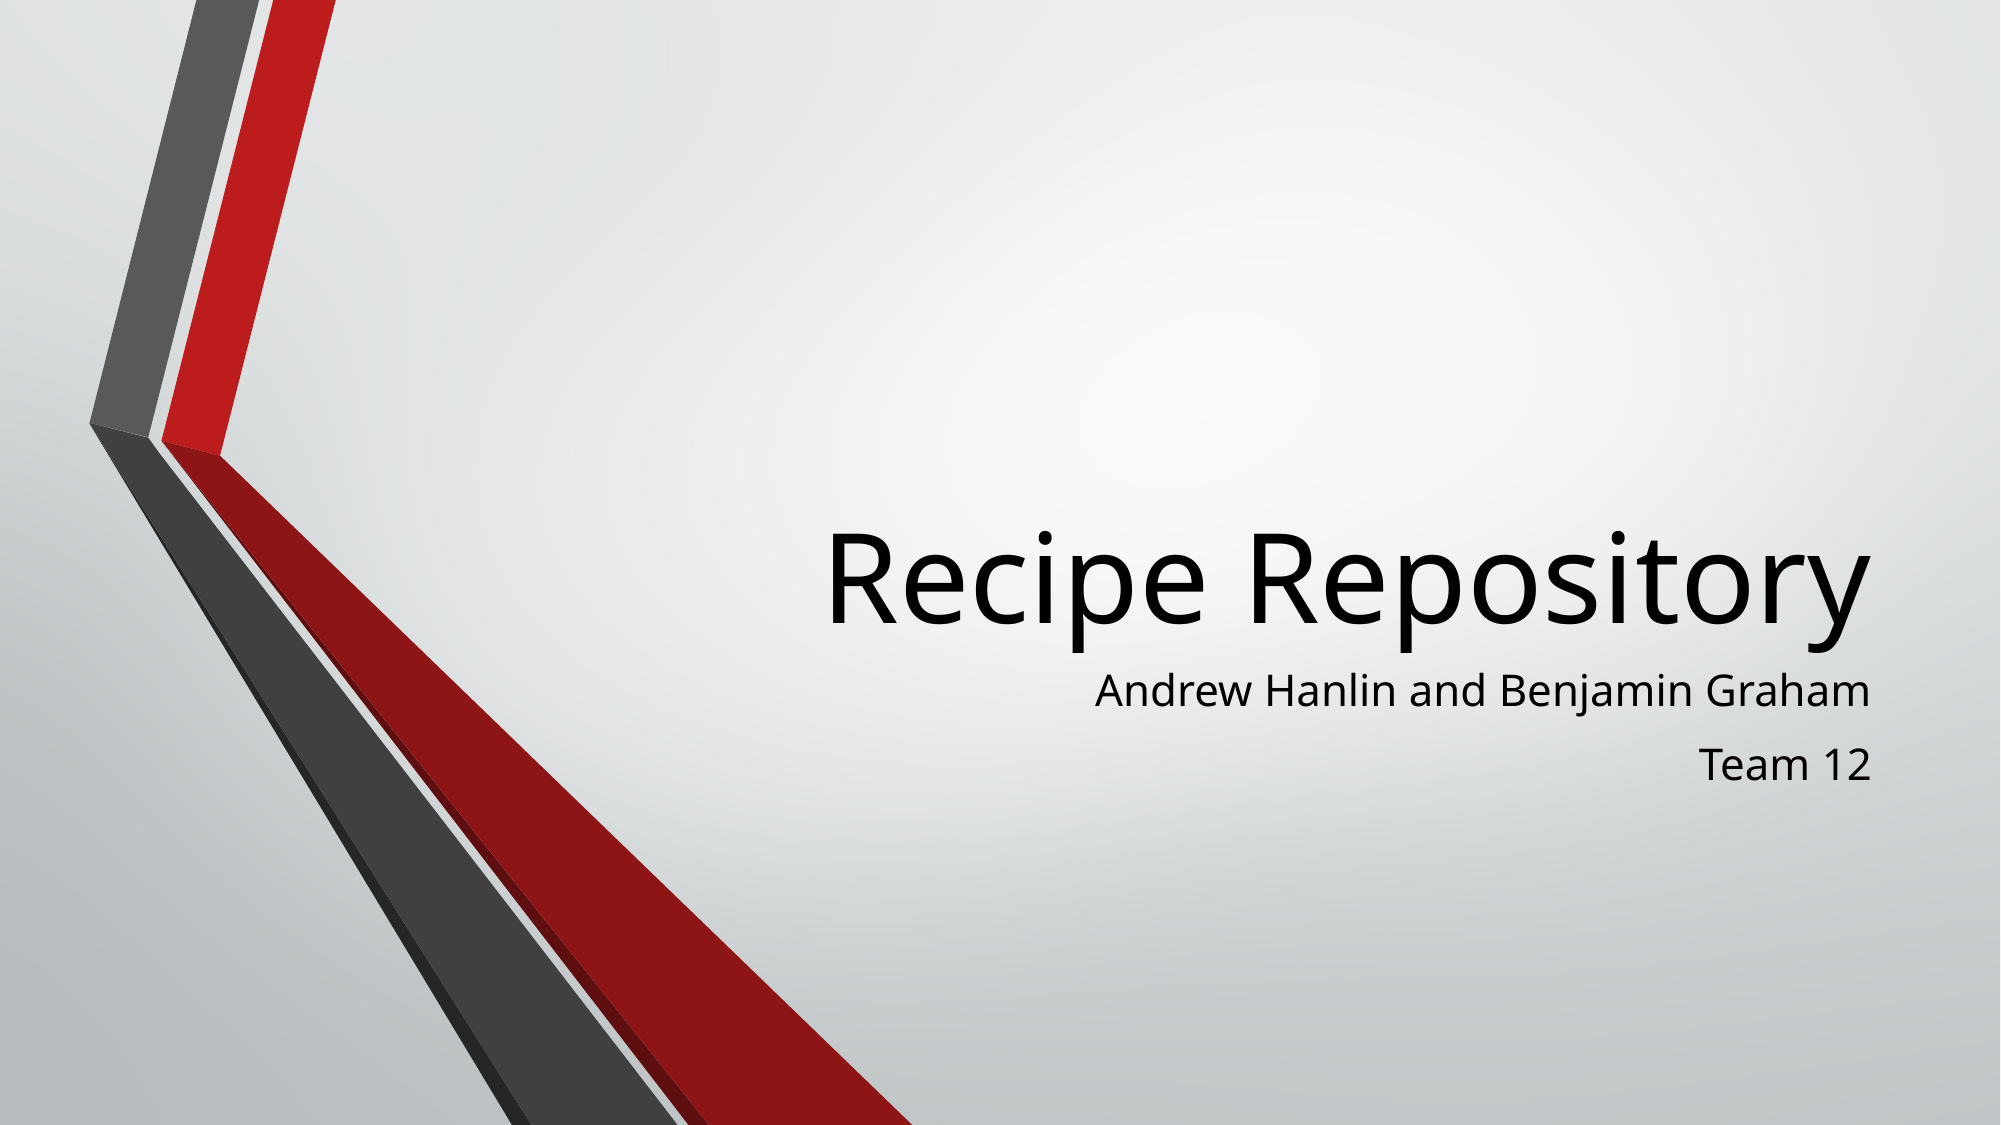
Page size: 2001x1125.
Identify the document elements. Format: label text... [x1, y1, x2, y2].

subtitle Andrew Hanlin and Benjamin Graham Team 12 [740, 655, 1887, 884]
title Recipe Repository [480, 226, 1887, 656]
